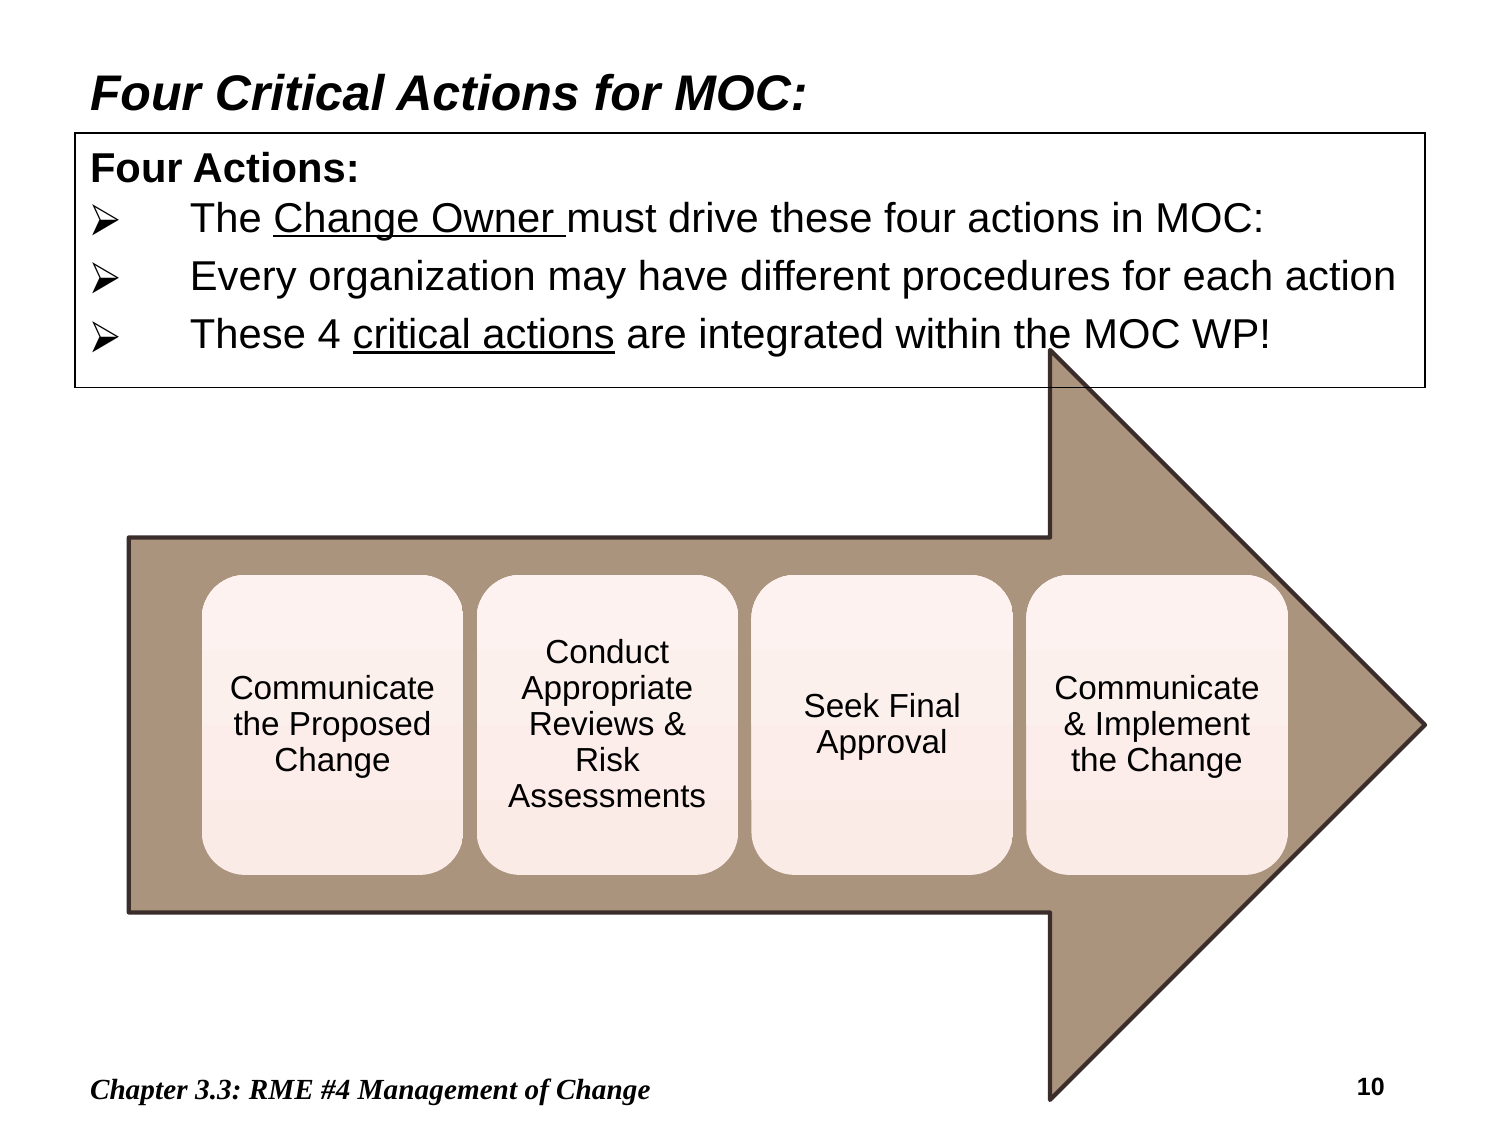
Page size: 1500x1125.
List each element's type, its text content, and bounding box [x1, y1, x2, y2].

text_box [128, 349, 1426, 1101]
text_box Four Actions: The Change Owner must drive these four actions in MOC: Every organization may have different procedures for each action These 4 critical actions are integrated within the MOC WP! [74, 135, 1425, 388]
text_box Four Critical Actions for MOC: [74, 44, 1425, 135]
text_box Chapter 3.3: RME #4 Management of Change [74, 1049, 945, 1125]
